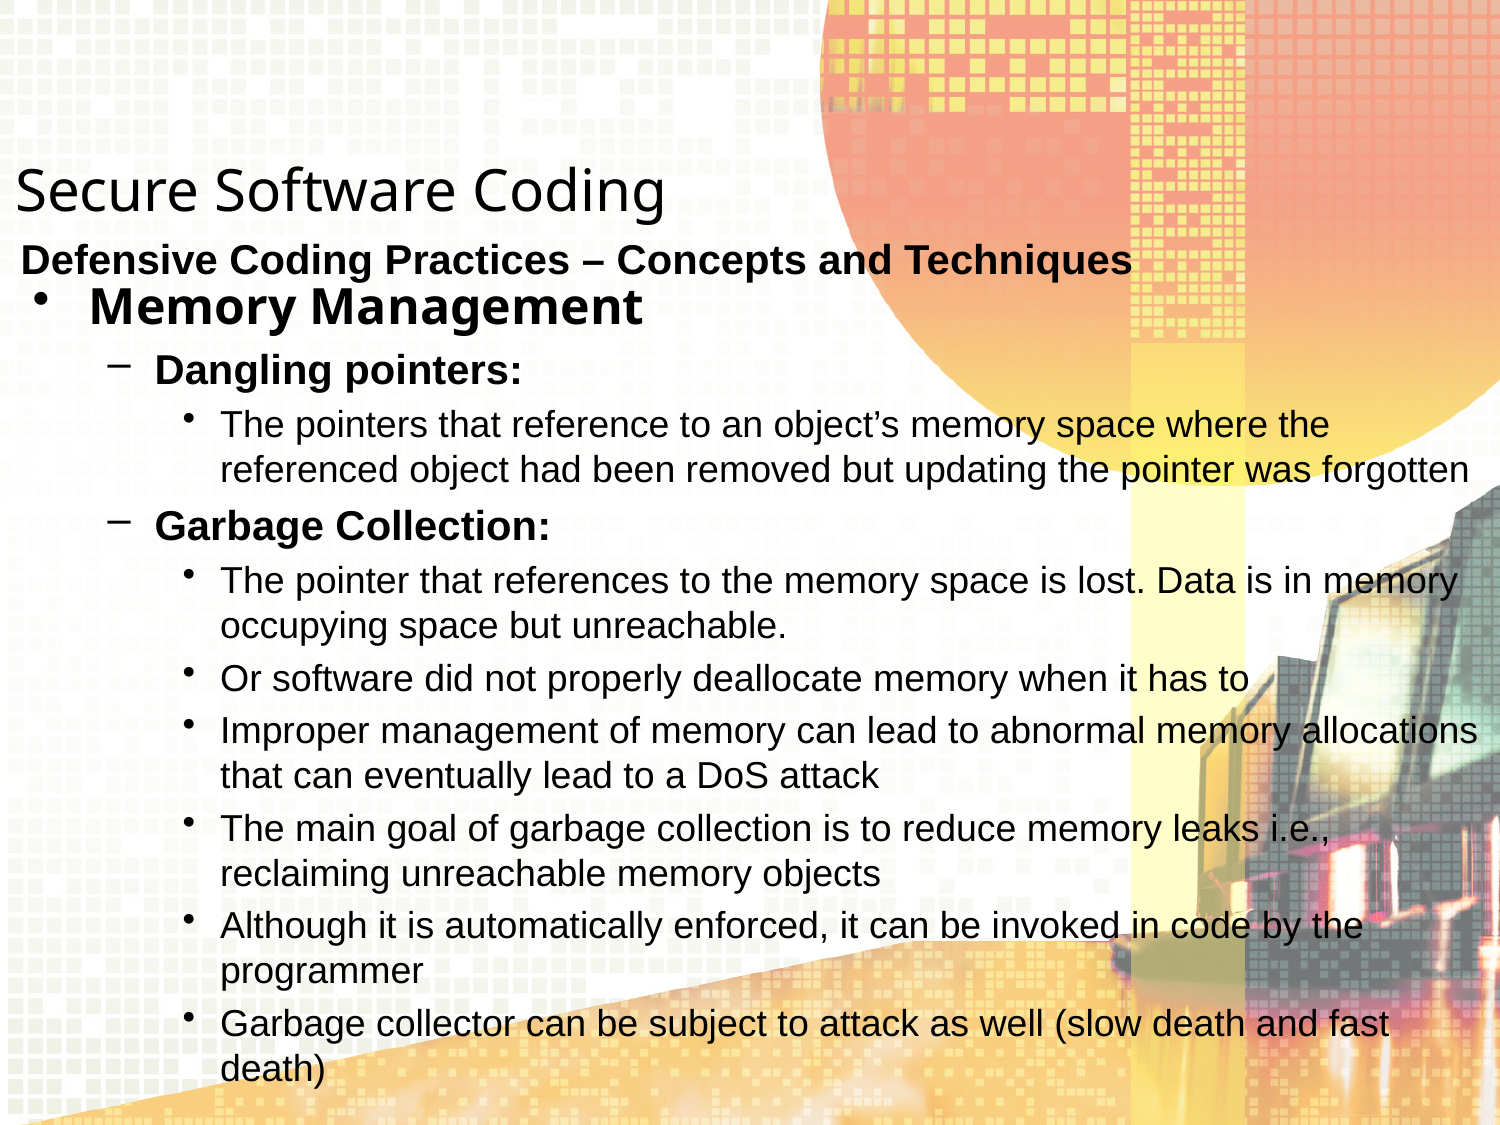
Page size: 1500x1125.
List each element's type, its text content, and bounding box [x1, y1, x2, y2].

text_box Secure Software Coding [0, 113, 1038, 264]
list Memory Management Dangling pointers: The pointers that reference to an object’s memory space where the referenced object had been removed but updating the pointer was forgotten Garbage Collection: The pointer that references to the memory space is lost. Data is in memory occupying space but unreachable. Or software did not properly deallocate memory when it has to Improper management of memory can lead to abnormal memory allocations that can eventually lead to a DoS attack The main goal of garbage collection is to reduce memory leaks i.e., reclaiming unreachable memory objects Although it is automatically enforced, it can be invoked in code by the programmer Garbage collector can be subject to attack as well (slow death and fast death) [17, 266, 1500, 1125]
text_box Defensive Coding Practices – Concepts and Techniques [5, 225, 1176, 290]
